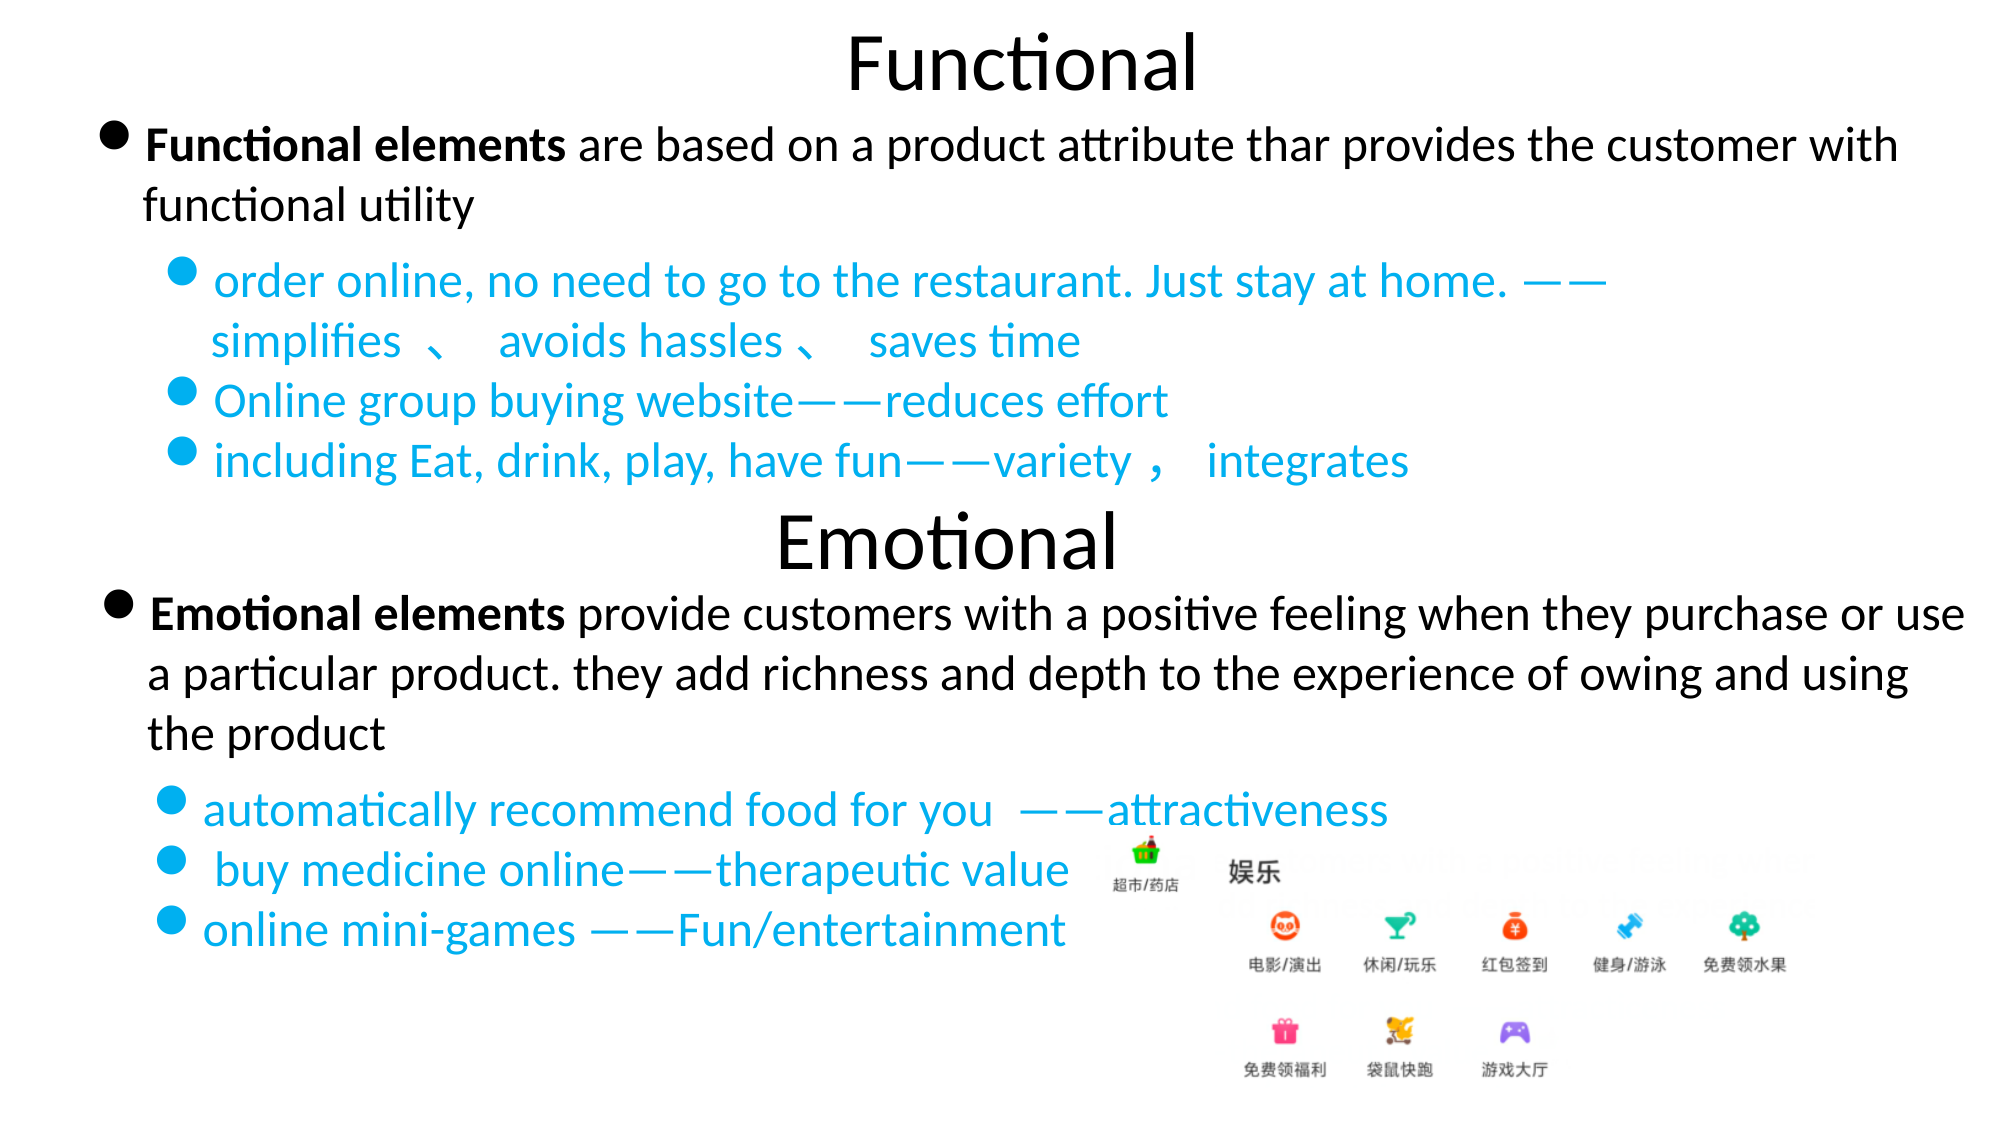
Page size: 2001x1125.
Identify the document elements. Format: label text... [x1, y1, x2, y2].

text_box Functional elements are based on a product attribute thar provides the customer with functional utility [80, 104, 1915, 239]
text_box Functional [831, 0, 1216, 104]
text_box order online, no need to go to the restaurant. Just stay at home. —— simplifies 、 avoids hassles、 saves time Online group buying website——reduces effort including Eat, drink, play, have fun——variety，integrates [148, 240, 1800, 495]
text_box automatically recommend food for you ——attractiveness buy medicine online——therapeutic value online mini-games ——Fun/entertainment [138, 769, 1790, 965]
text_box Emotional elements provide customers with a positive feeling when they purchase or use a particular product. they add richness and depth to the experience of owing and using the product [85, 572, 1988, 768]
picture [1096, 825, 1197, 910]
picture [1215, 844, 1815, 1088]
text_box Emotional [760, 478, 1135, 572]
